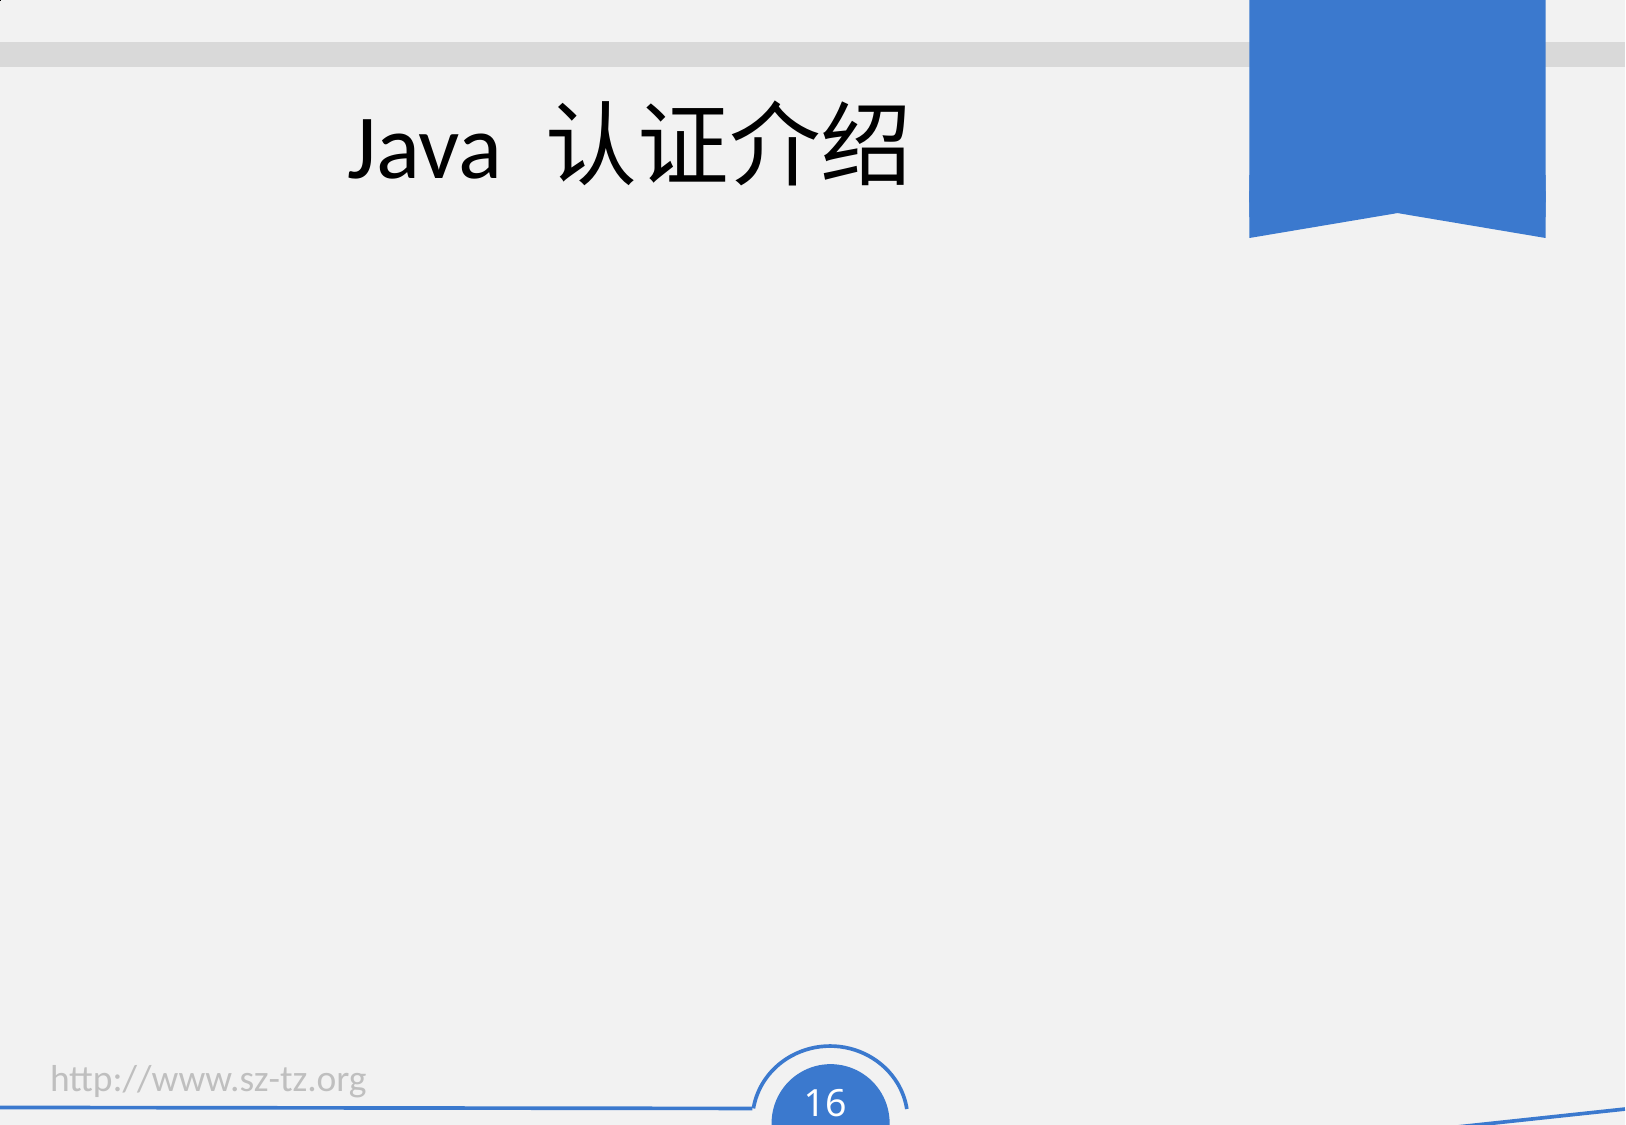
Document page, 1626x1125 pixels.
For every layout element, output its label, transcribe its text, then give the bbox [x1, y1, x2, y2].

title Java 认证介绍 [81, 79, 1179, 268]
